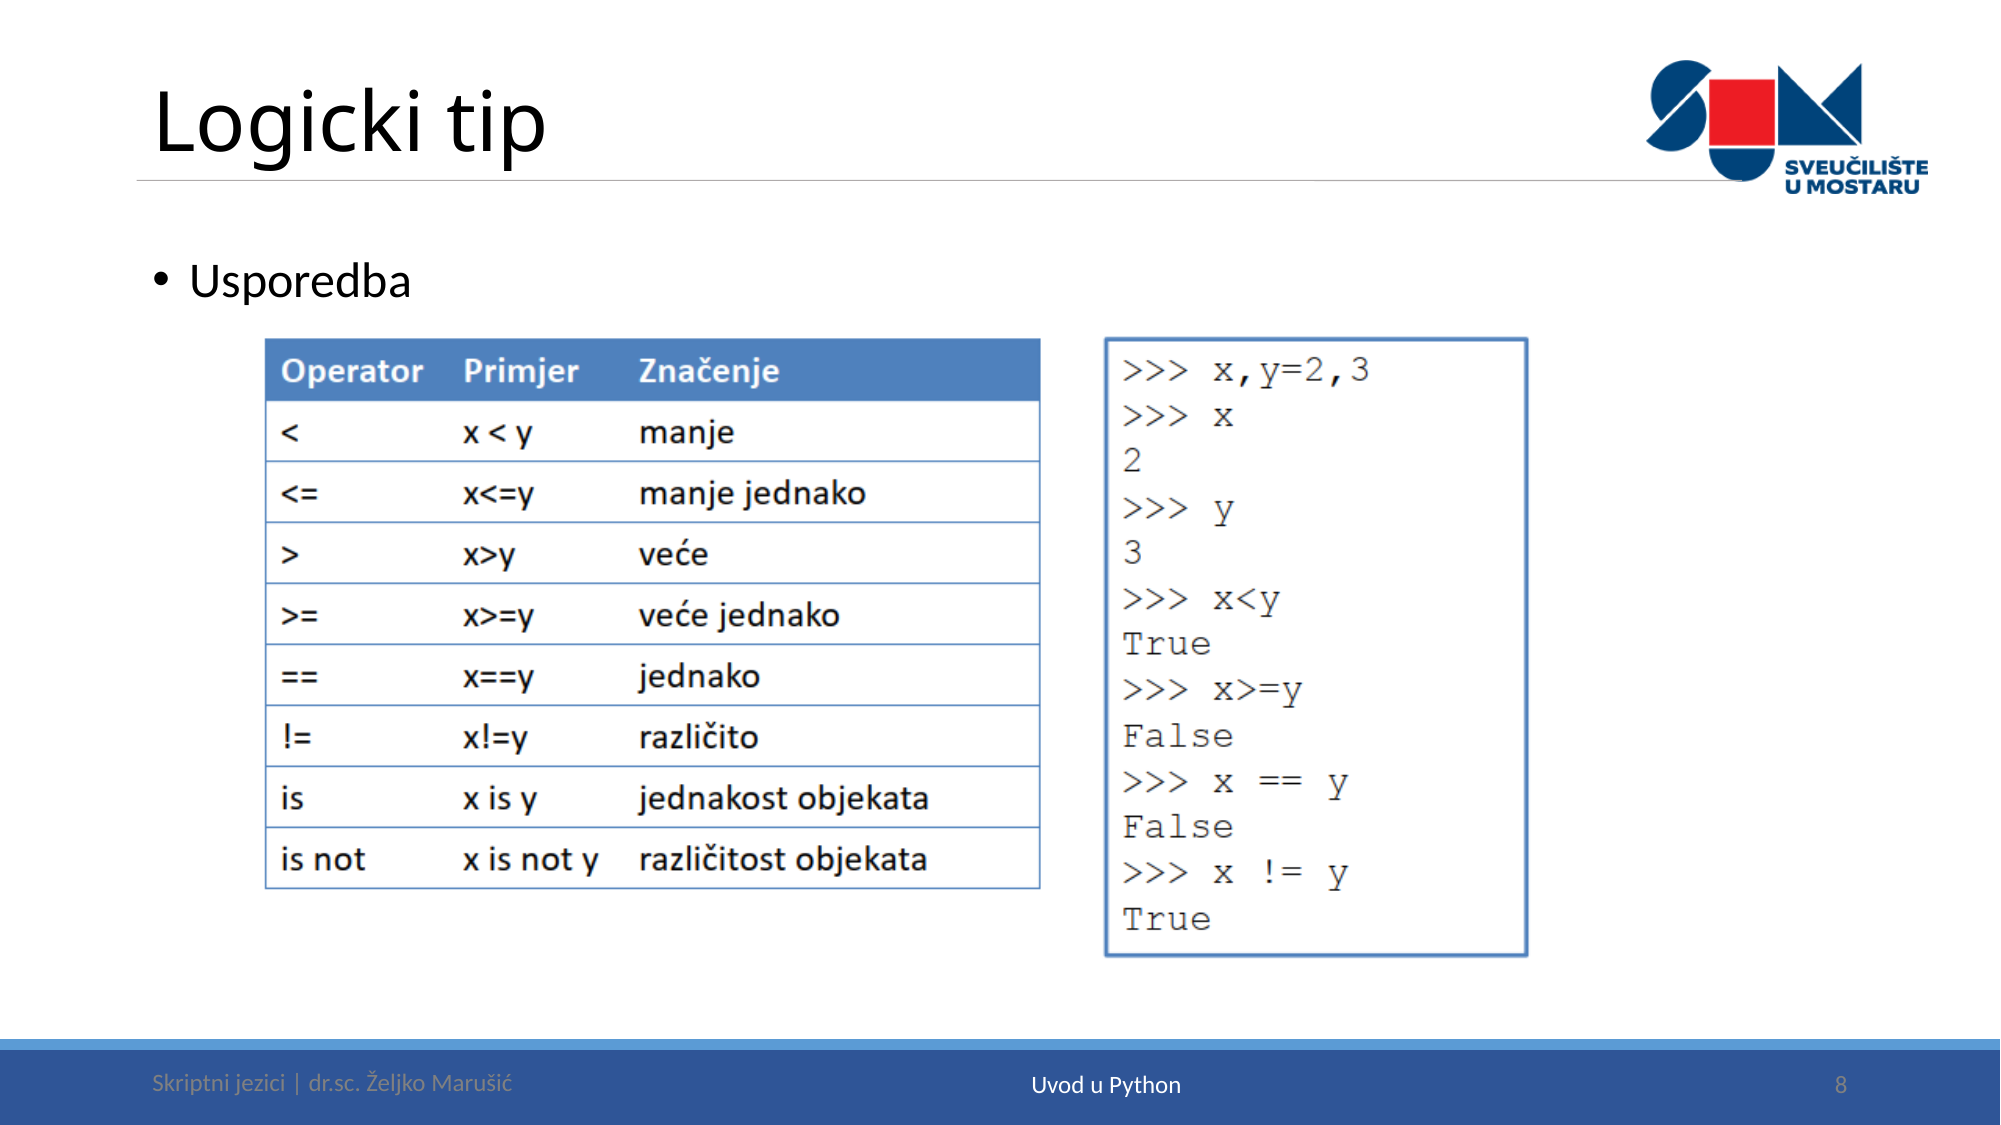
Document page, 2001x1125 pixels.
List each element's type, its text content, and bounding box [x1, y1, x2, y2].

title Logicki tip [137, 44, 1647, 206]
footer Skriptni jezici | dr.sc. Željko Marušić [137, 1051, 897, 1112]
list Usporedba [137, 246, 1863, 1014]
picture [1647, 60, 1928, 194]
picture [248, 323, 1546, 988]
slide_number 8 [1677, 1053, 1863, 1114]
